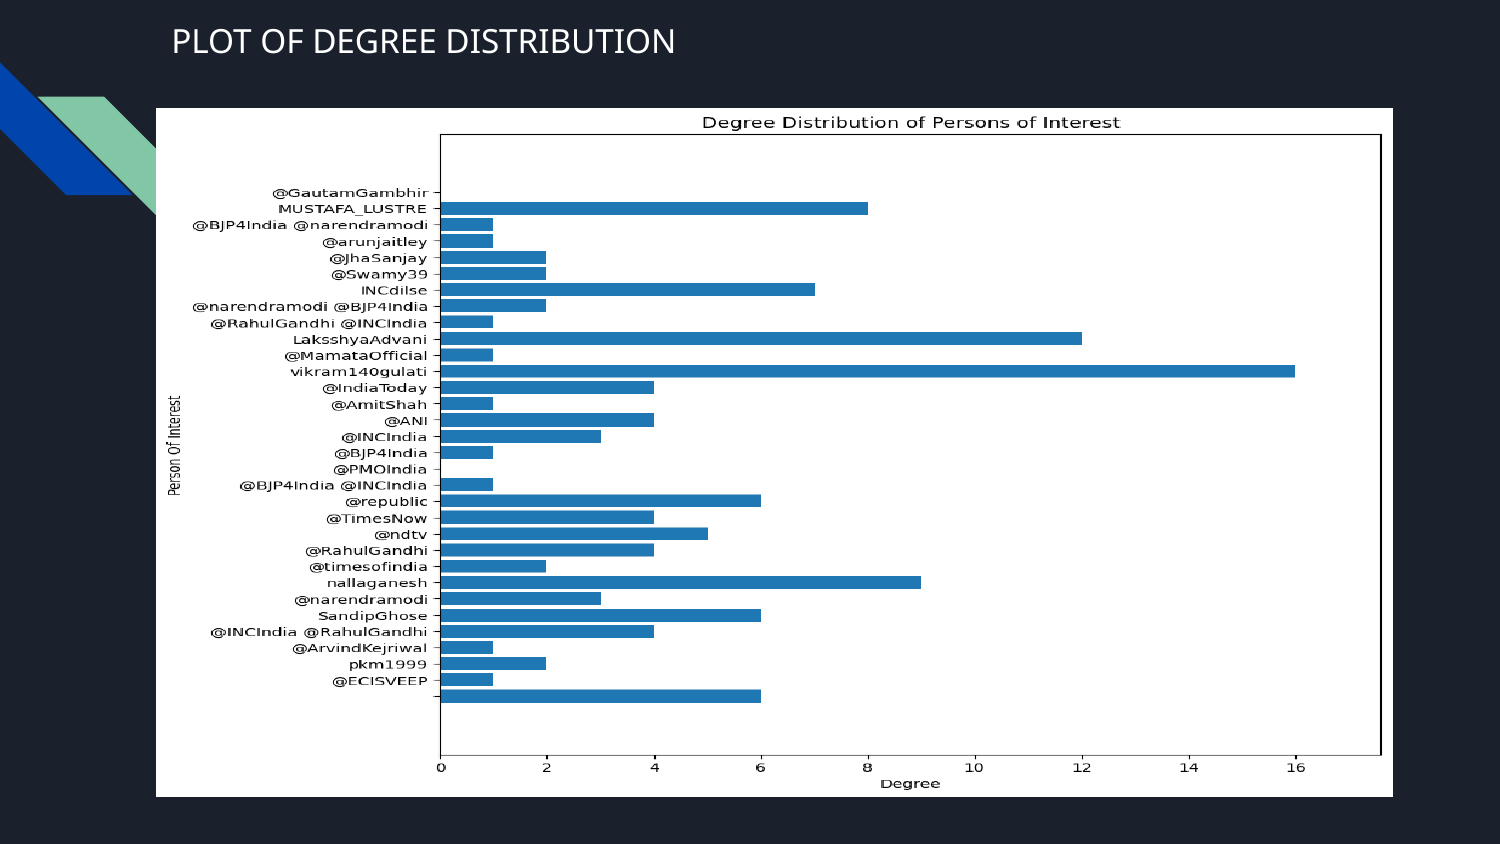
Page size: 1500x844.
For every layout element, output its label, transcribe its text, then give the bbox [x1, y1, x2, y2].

text_box PLOT OF DEGREE DISTRIBUTION [156, 5, 1211, 76]
picture [156, 108, 1393, 797]
